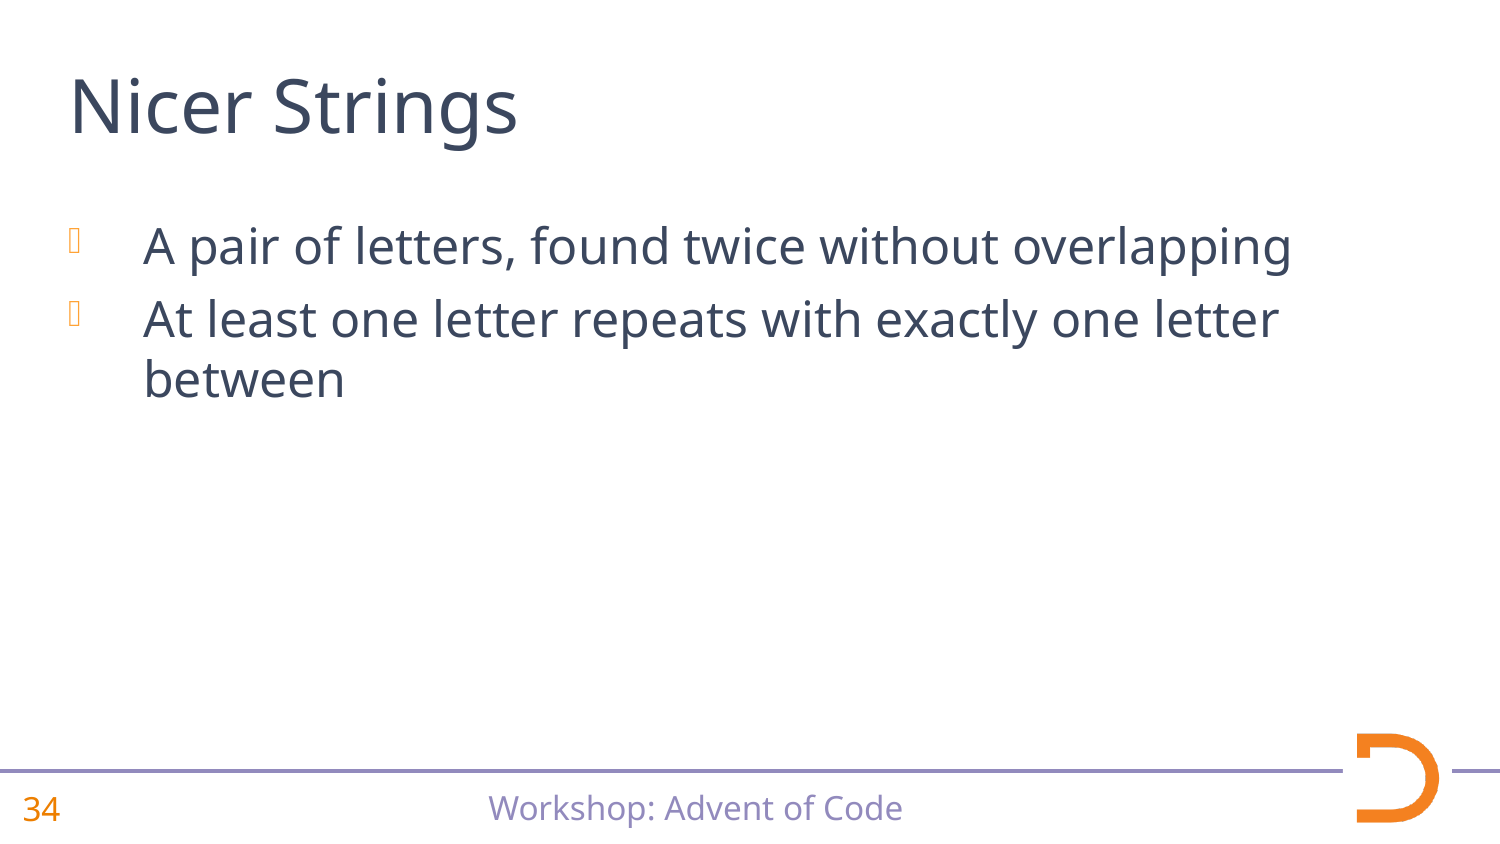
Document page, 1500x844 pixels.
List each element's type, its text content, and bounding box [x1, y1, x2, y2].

picture [1342, 723, 1453, 833]
list A pair of letters, found twice without overlapping At least one letter repeats with exactly one letter between [53, 207, 1444, 740]
title Nicer Strings [53, 43, 1203, 157]
